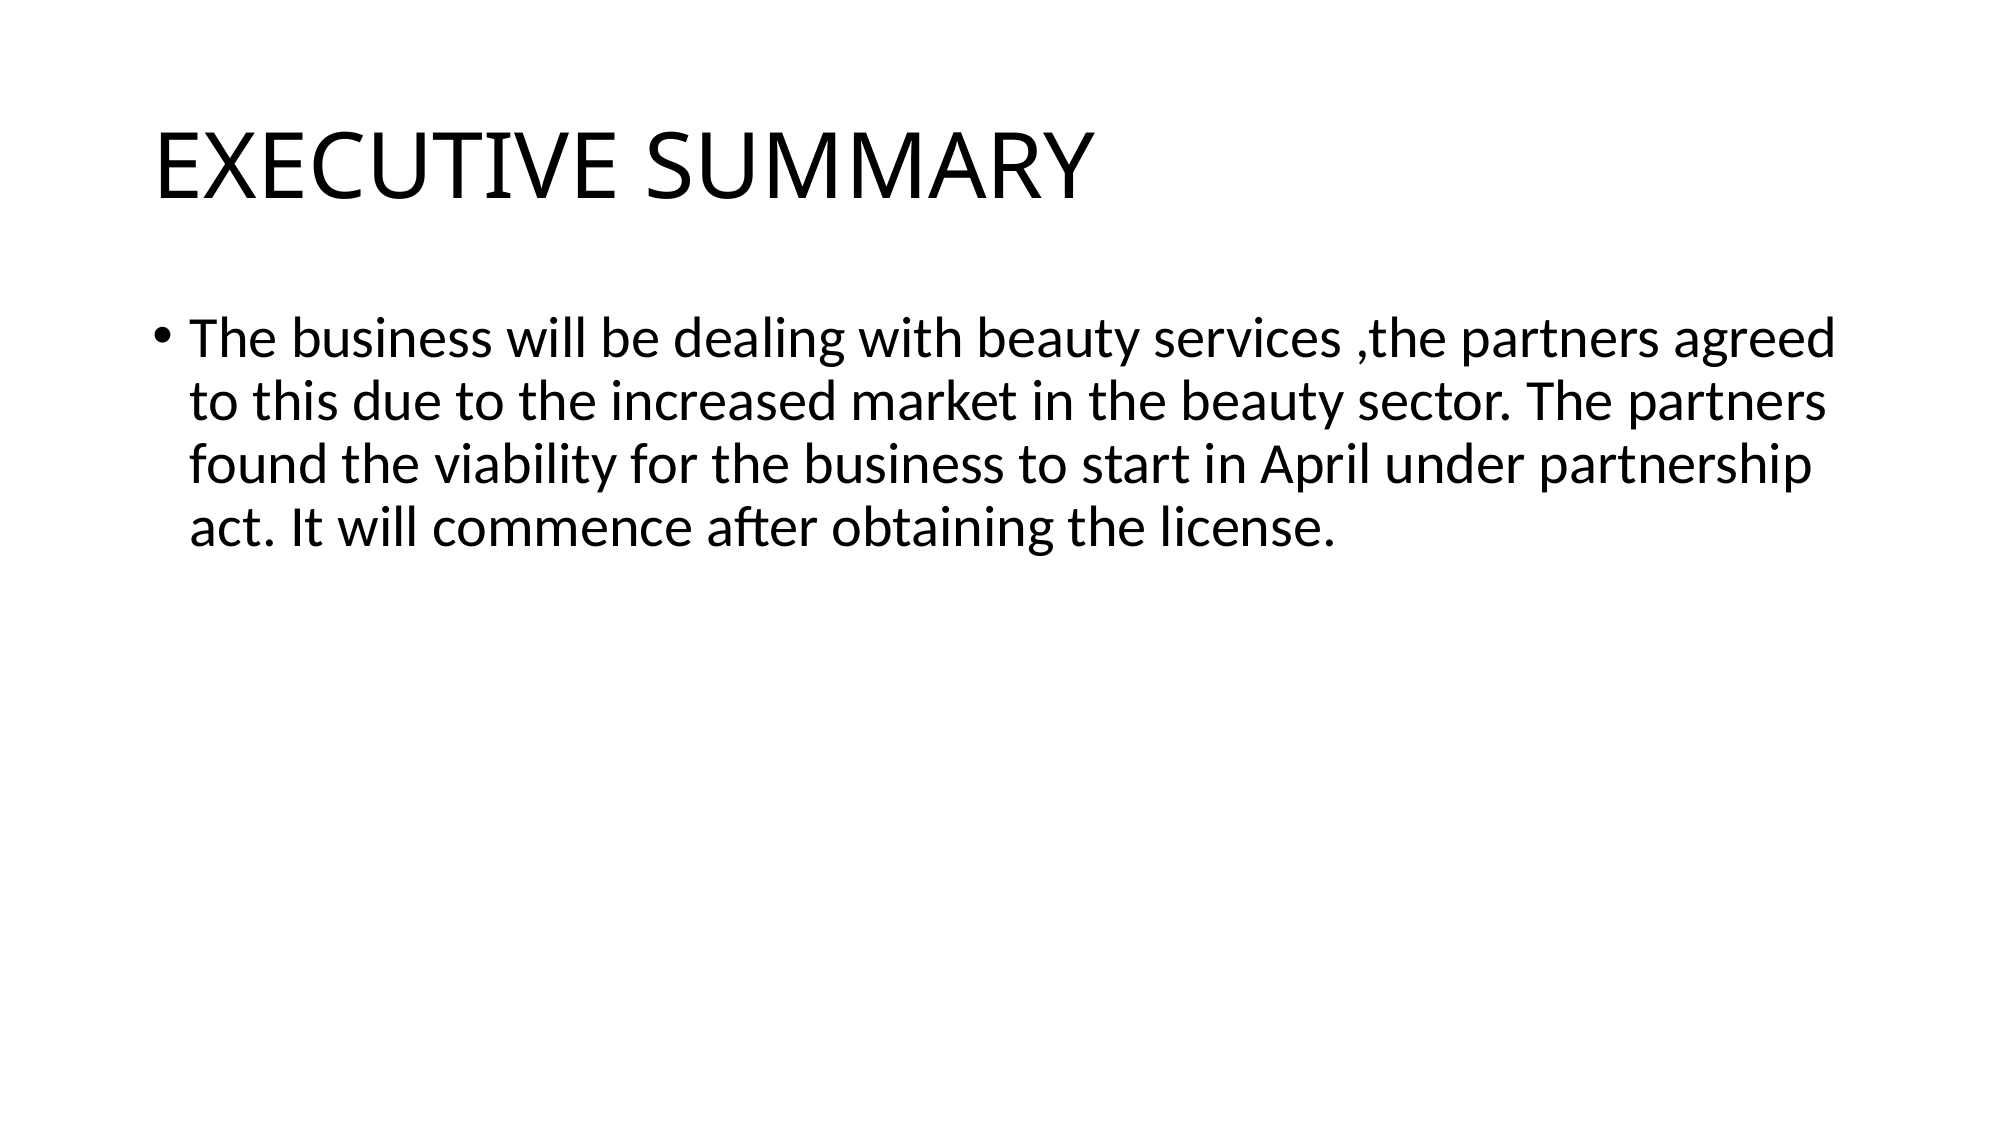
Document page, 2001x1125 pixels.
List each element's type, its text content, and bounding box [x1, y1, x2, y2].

list The business will be dealing with beauty services ,the partners agreed to this due to the increased market in the beauty sector. The partners found the viability for the business to start in April under partnership act. It will commence after obtaining the license. [137, 299, 1863, 1014]
title EXECUTIVE SUMMARY [137, 59, 1863, 278]
